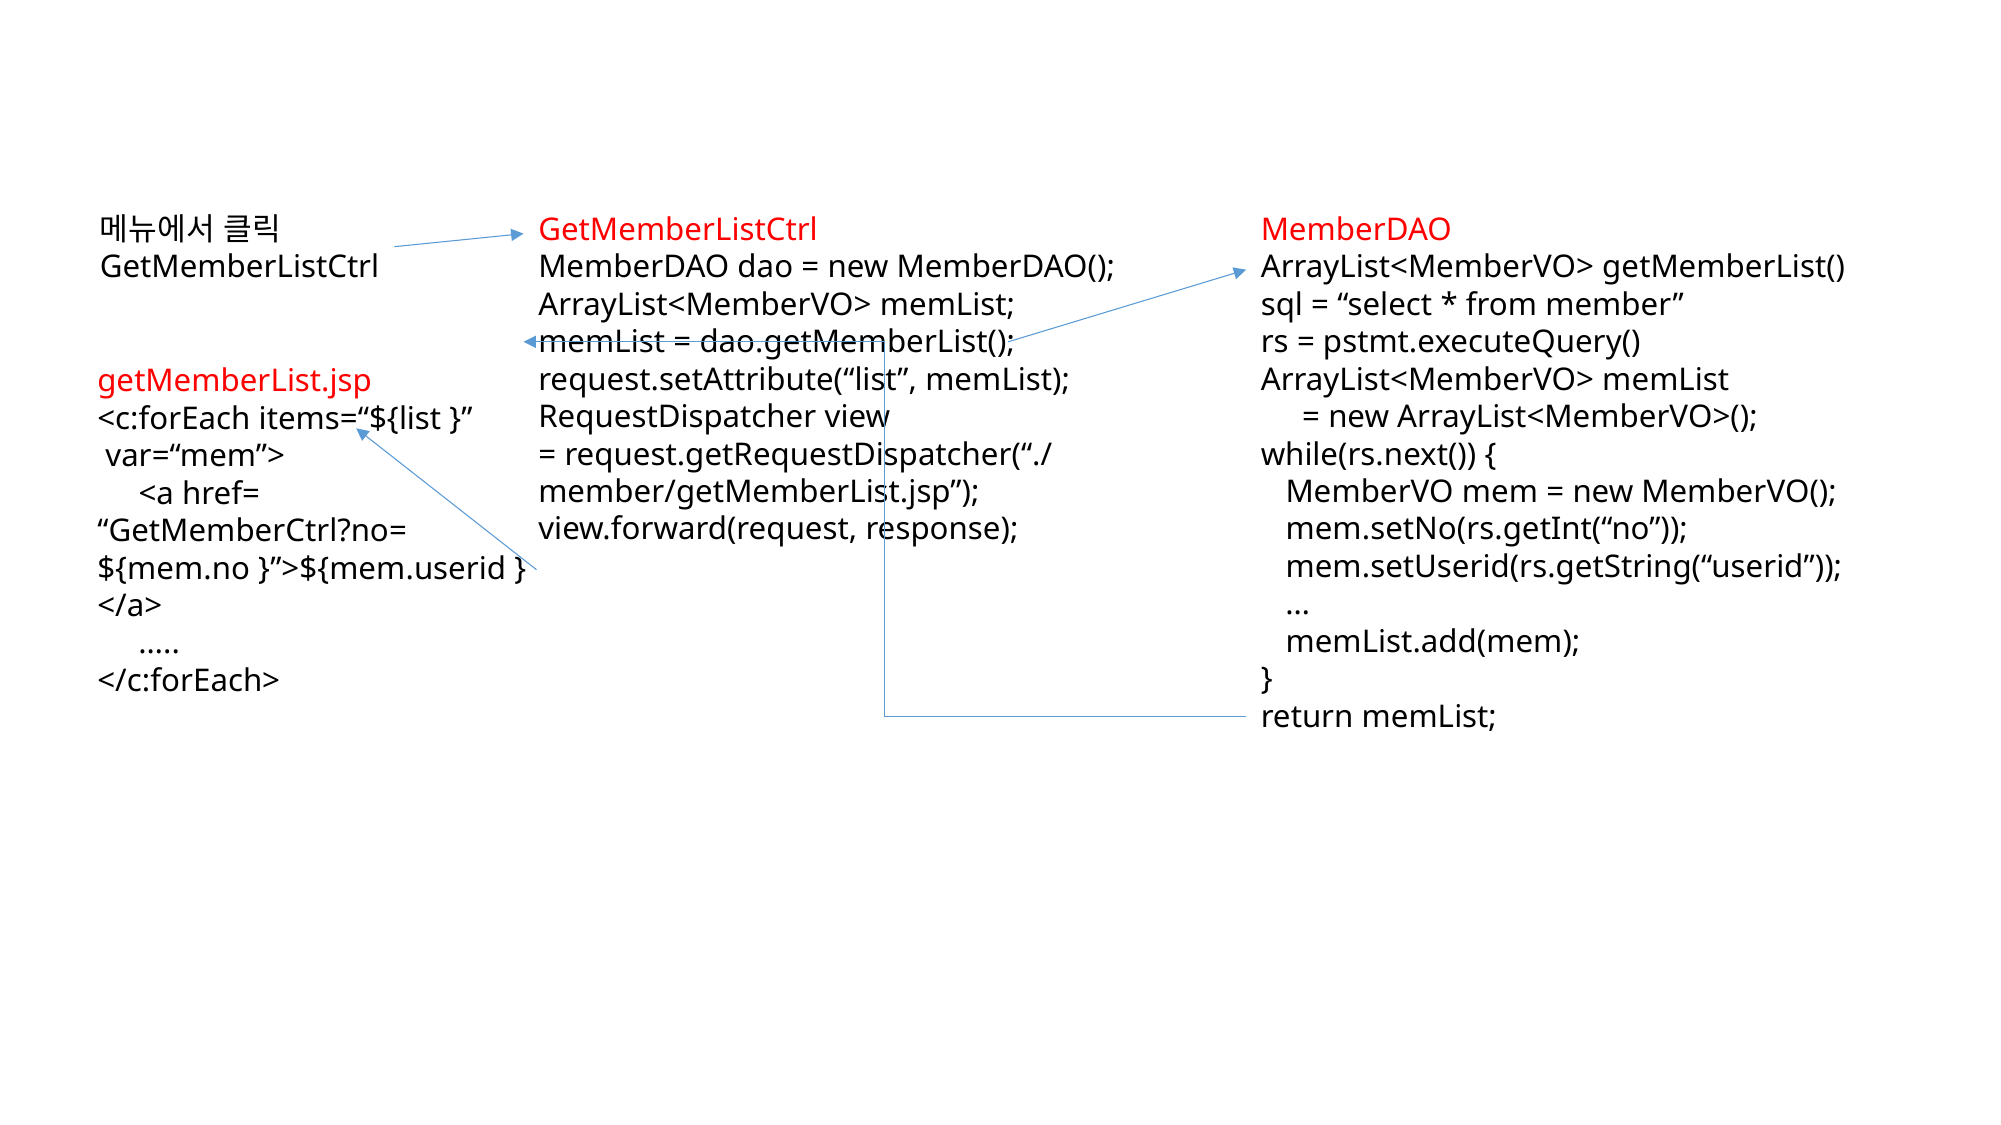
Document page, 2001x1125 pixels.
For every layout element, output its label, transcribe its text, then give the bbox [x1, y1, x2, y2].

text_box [388, 233, 524, 248]
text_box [356, 428, 537, 570]
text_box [523, 341, 1247, 717]
text_box GetMemberListCtrl MemberDAO dao = new MemberDAO(); ArrayList<MemberVO> memList; memList = dao.getMemberList(); request.setAttribute(“list”, memList); RequestDispatcher view = request.getRequestDispatcher(“./member/getMemberList.jsp”); view.forward(request, response); [523, 201, 1185, 341]
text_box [1008, 269, 1247, 341]
text_box getMemberList.jsp <c:forEach items=“${list }” var=“mem”> <a href= “GetMemberCtrl?no= ${mem.no }”>${mem.userid } </a> ….. </c:forEach> [82, 353, 523, 706]
text_box 메뉴에서 클릭 GetMemberListCtrl [85, 201, 395, 292]
text_box MemberDAO ArrayList<MemberVO> getMemberList() sql = “select * from member” rs = pstmt.executeQuery() ArrayList<MemberVO> memList = new ArrayList<MemberVO>(); while(rs.next()) { MemberVO mem = new MemberVO(); mem.setNo(rs.getInt(“no”)); mem.setUserid(rs.getString(“userid”)); … memList.add(mem); } return memList; [1246, 201, 1907, 741]
